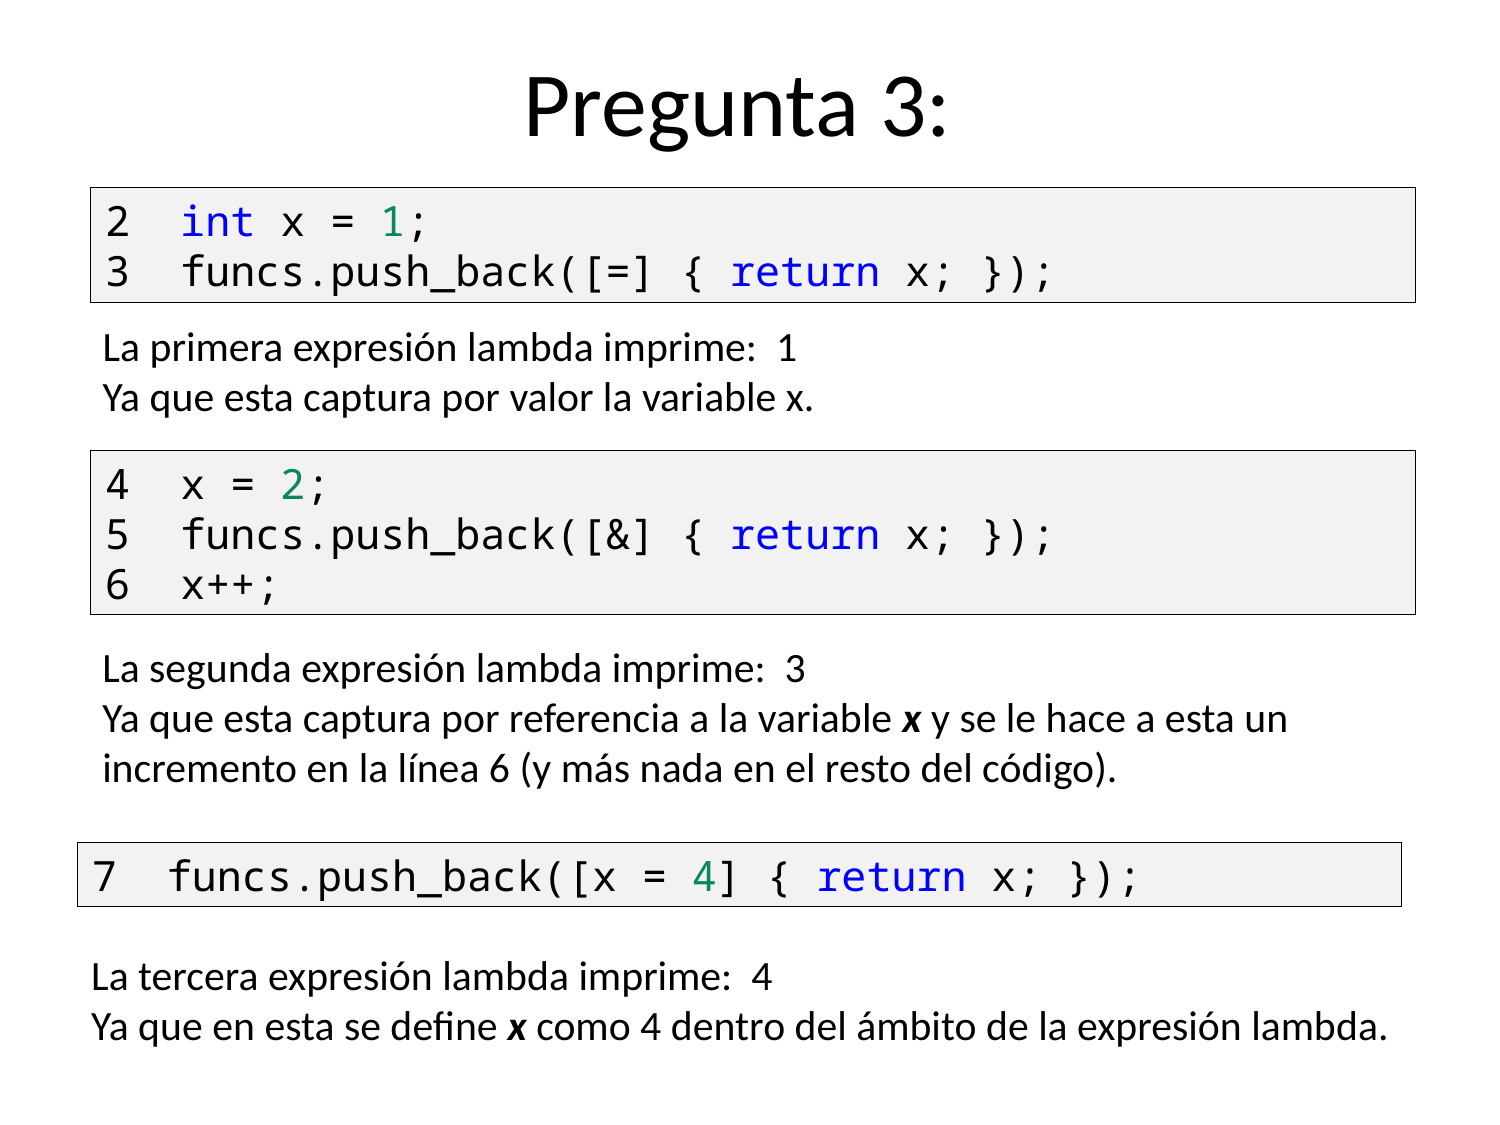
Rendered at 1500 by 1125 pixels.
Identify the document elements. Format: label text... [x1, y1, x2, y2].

text_box 4 x = 2; 5 funcs.push_back([&] { return x; }); 6 x++; [90, 450, 1416, 615]
text_box 7 funcs.push_back([x = 4] { return x; }); [77, 842, 1402, 907]
text_box La primera expresión lambda imprime: 1 Ya que esta captura por valor la variable x. [87, 312, 1416, 428]
text_box La segunda expresión lambda imprime: 3 Ya que esta captura por referencia a la variable x y se le hace a esta un incremento en la línea 6 (y más nada en el resto del código). [87, 633, 1415, 799]
text_box 2 int x = 1; 3 funcs.push_back([=] { return x; }); [90, 187, 1416, 303]
text_box Pregunta 3: [62, 37, 1413, 200]
text_box La tercera expresión lambda imprime: 4 Ya que en esta se define x como 4 dentro del ámbito de la expresión lambda. [76, 940, 1404, 1056]
